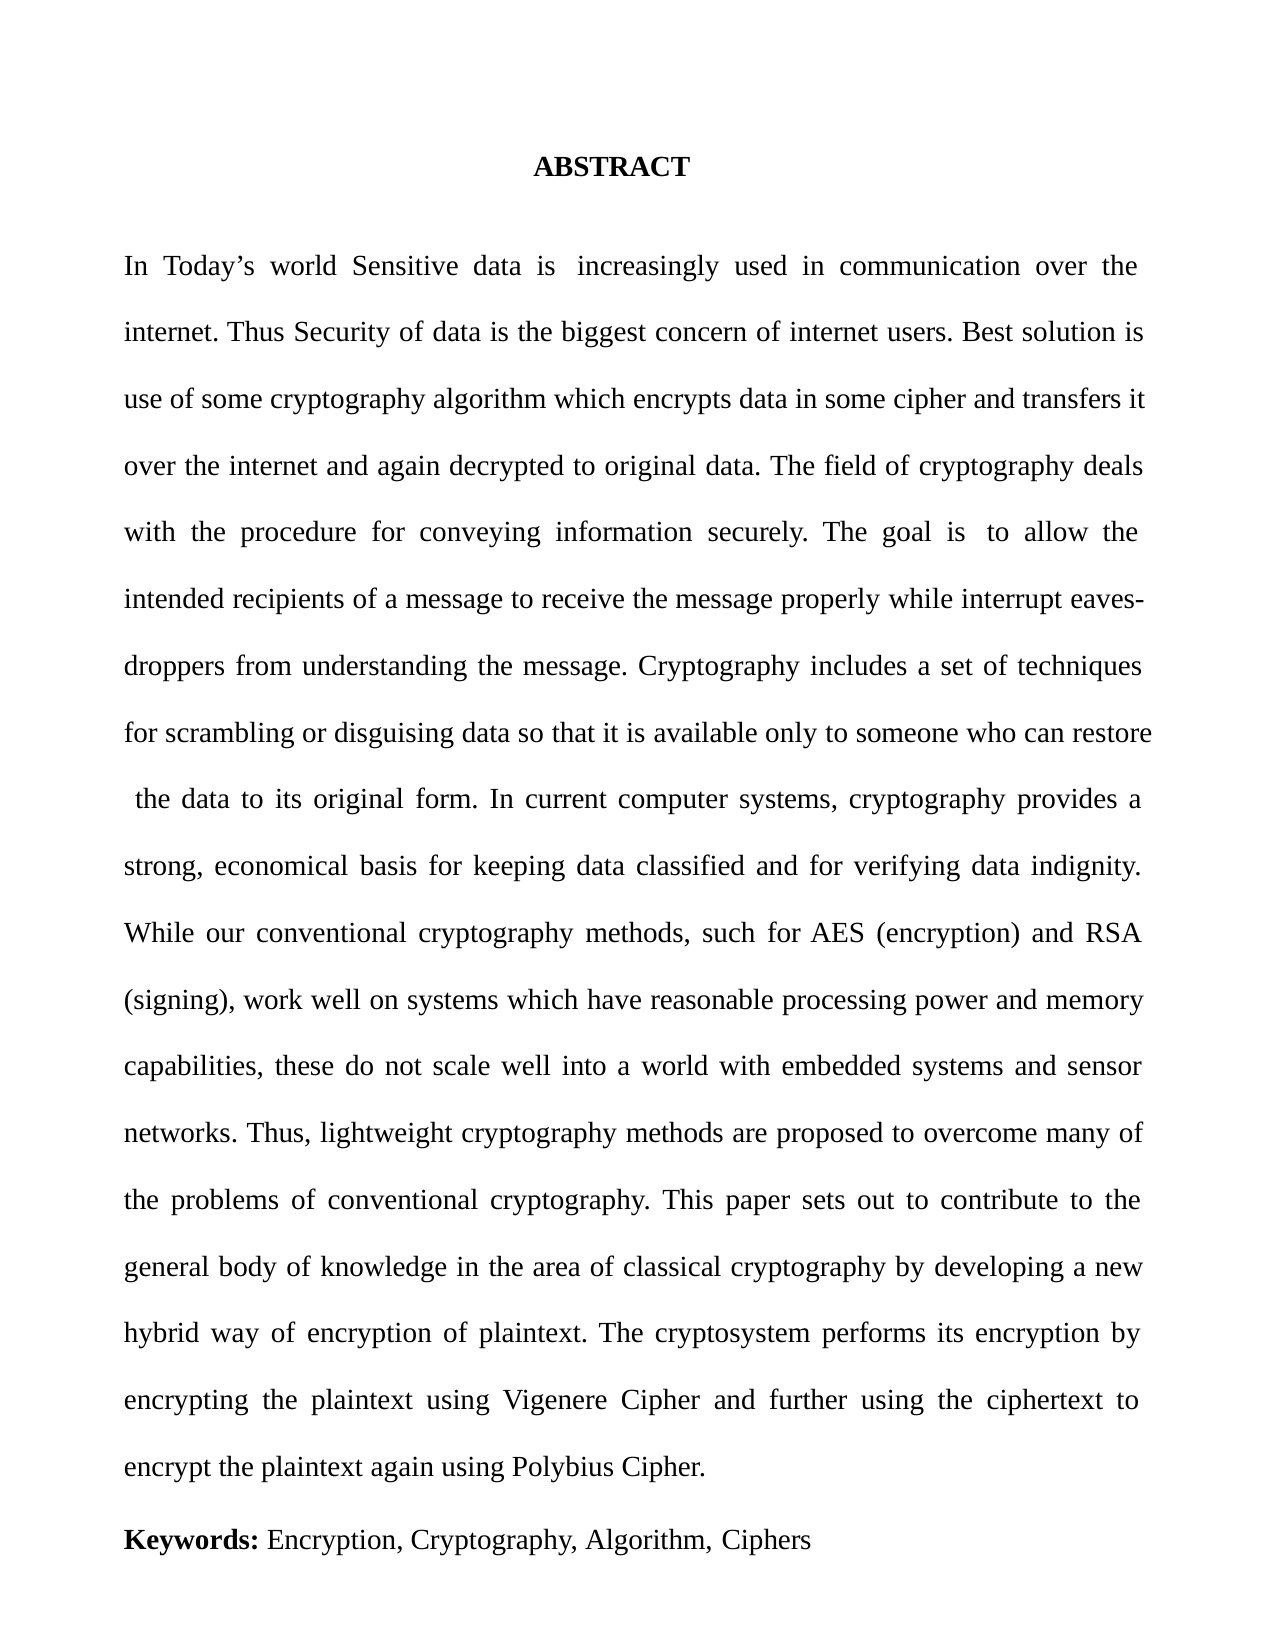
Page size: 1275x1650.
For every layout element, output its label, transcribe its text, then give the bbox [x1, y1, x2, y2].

text_box ABSTRACT In Today’s world Sensitive data is increasingly used in communication over the internet. Thus Security of data is the biggest concern of internet users. Best solution is use of some cryptography algorithm which encrypts data in some cipher and transfers it over the internet and again decrypted to original data. The field of cryptography deals with the procedure for conveying information securely. The goal is to allow the intended recipients of a message to receive the message properly while interrupt eaves- droppers from understanding the message. Cryptography includes a set of techniques for scrambling or disguising data so that it is available only to someone who can restore the data to its original form. In current computer systems, cryptography provides a strong, economical basis for keeping data classified and for verifying data indignity. While our conventional cryptography methods, such for AES (encryption) and RSA (signing), work well on systems which have reasonable processing power and memory capabilities, these do not scale well into a world with embedded systems and sensor networks. Thus, lightweight cryptography methods are proposed to overcome many of the problems of conventional cryptography. This paper sets out to contribute to the general body of knowledge in the area of classical cryptography by developing a new hybrid way of encryption of plaintext. The cryptosystem performs its encryption by encrypting the plaintext using Vigenere Cipher and further using the ciphertext to encrypt the plaintext again using Polybius Cipher. Keywords: Encryption, Cryptography, Algorithm, Ciphers [121, 145, 1154, 1555]
